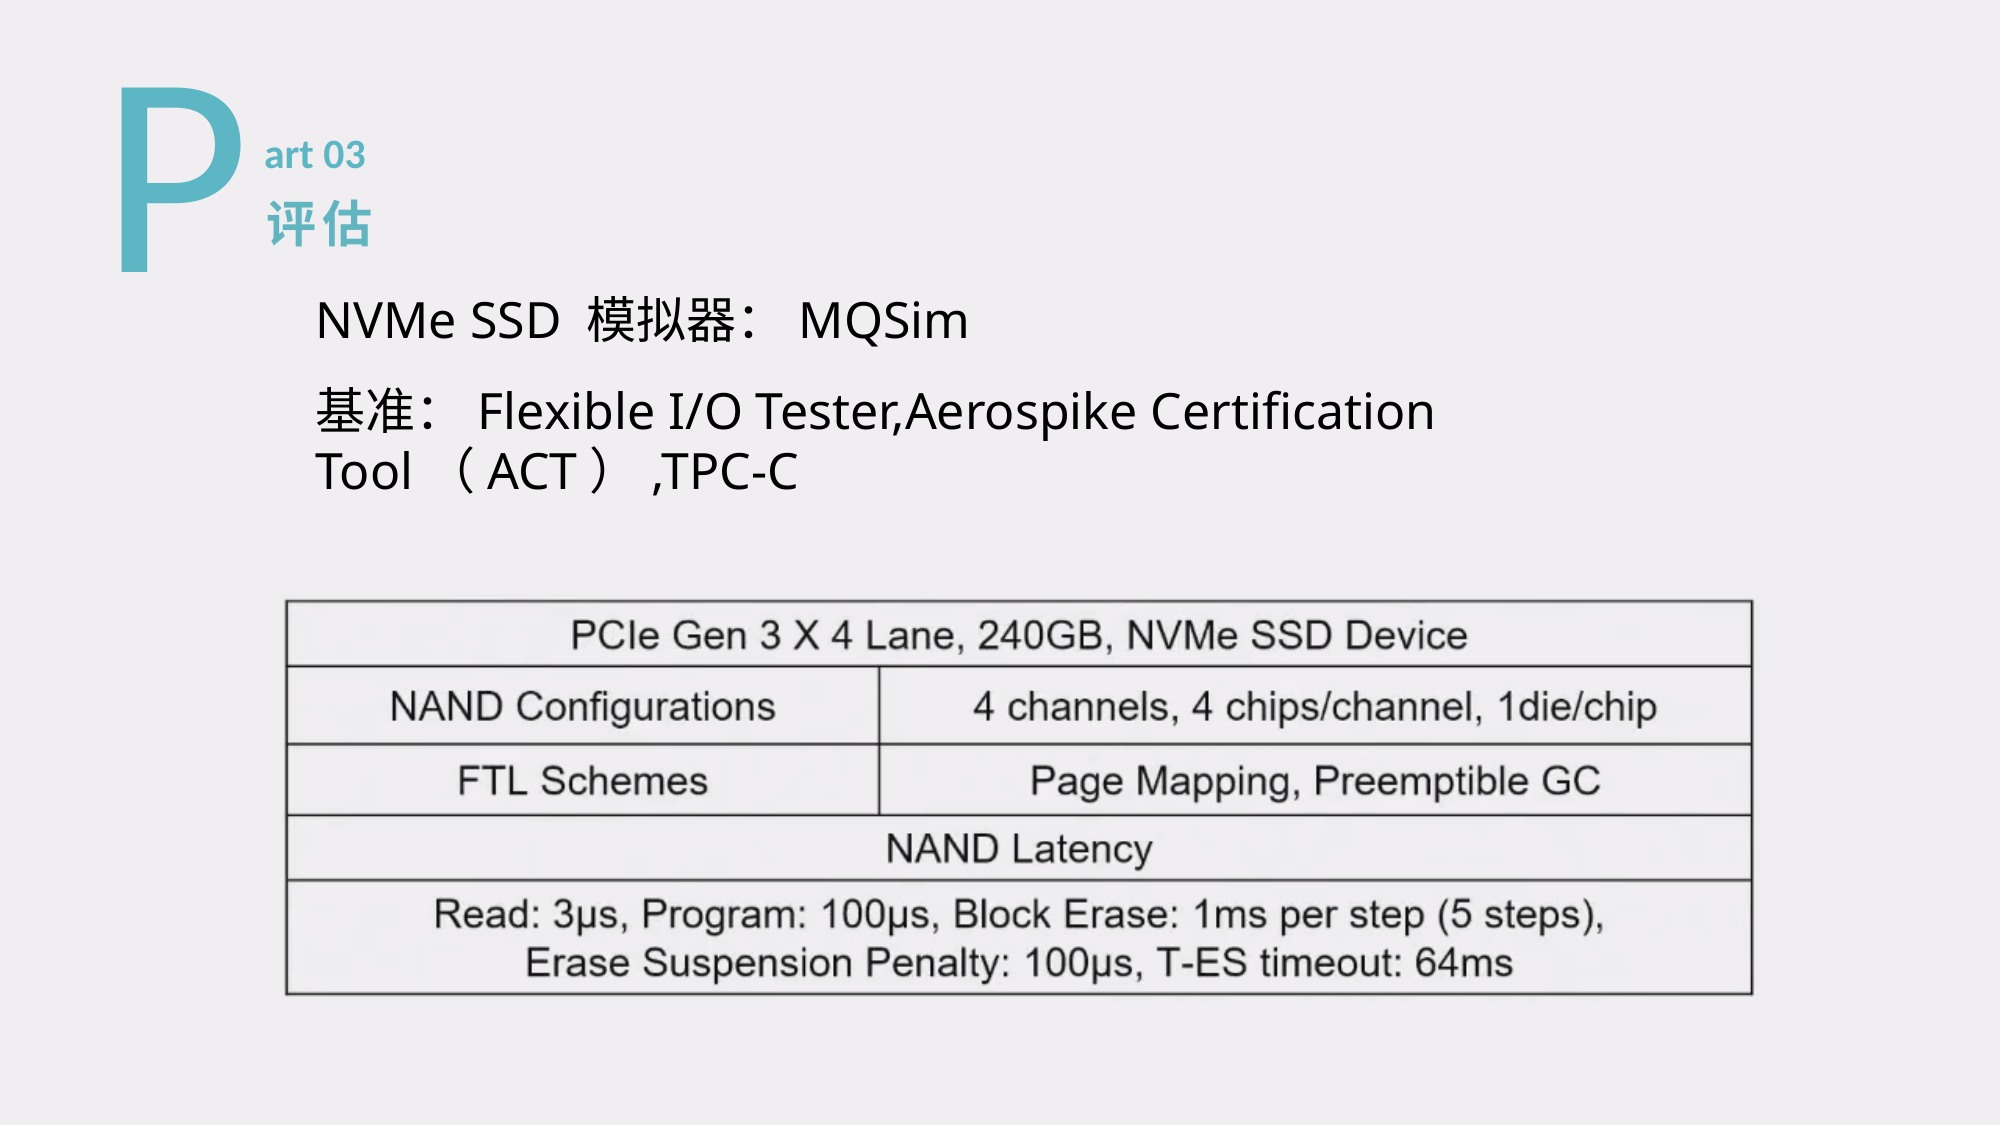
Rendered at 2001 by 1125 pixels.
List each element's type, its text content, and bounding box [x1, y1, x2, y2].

picture [282, 594, 1762, 1003]
text_box 基准：Flexible I/O Tester,Aerospike Certification Tool（ACT）,TPC-C [301, 372, 1576, 508]
text_box NVMe SSD 模拟器：MQSim [301, 281, 1166, 356]
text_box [20, 0, 620, 342]
